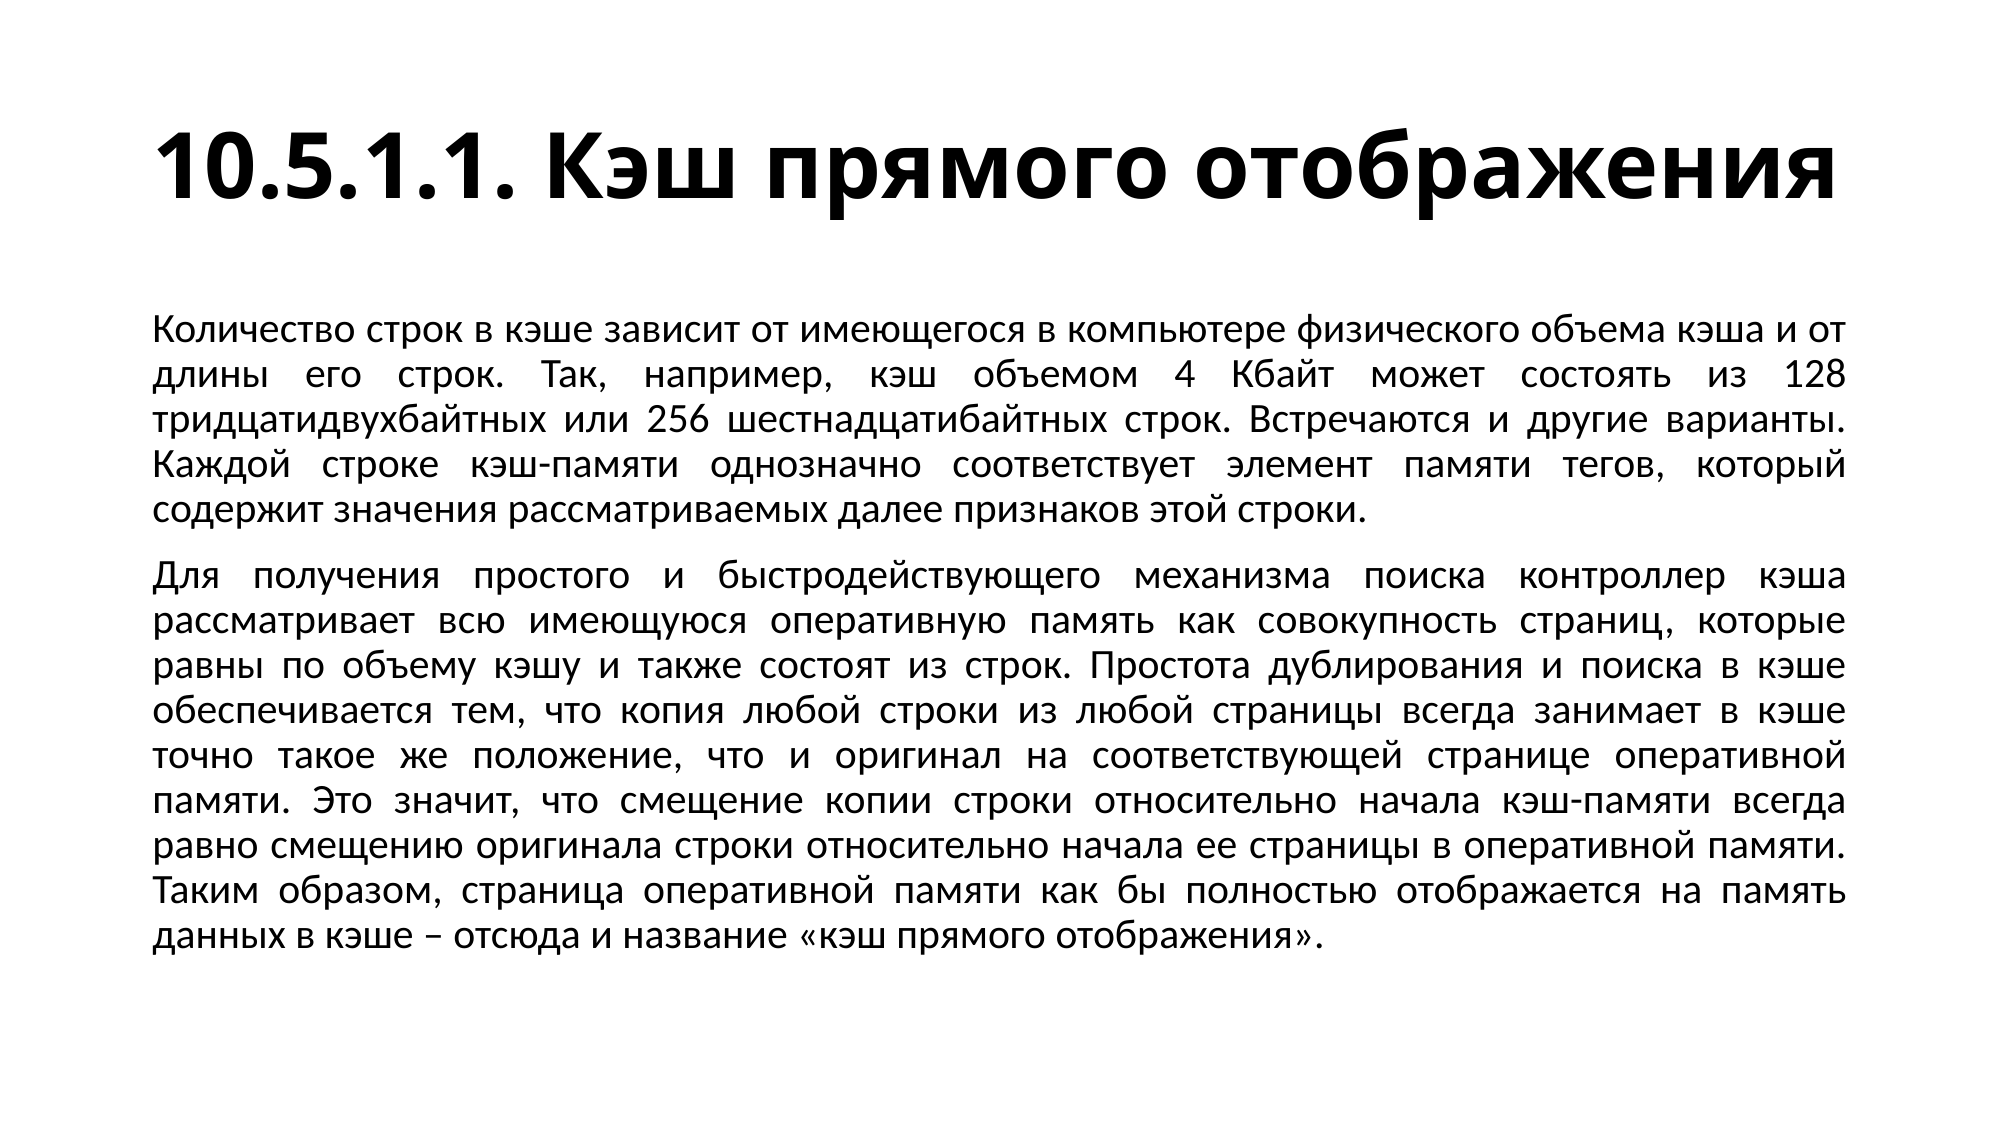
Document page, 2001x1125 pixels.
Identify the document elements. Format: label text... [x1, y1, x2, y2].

list Количество строк в кэше зависит от имеющегося в компьютере физического объема кэша и от длины его строк. Так, например, кэш объемом 4 Кбайт может состоять из 128 тридцатидвухбайтных или 256 шестнадцатибайтных строк. Встречаются и другие варианты. Каждой строке кэш-памяти однозначно соответствует элемент памяти тегов, который содержит значения рассматриваемых далее признаков этой строки. Для получения простого и быстродействующего механизма поиска контроллер кэша рассматривает всю имеющуюся оперативную память как совокупность страниц, которые равны по объему кэшу и также состоят из строк. Простота дублирования и поиска в кэше обеспечивается тем, что копия любой строки из любой страницы всегда занимает в кэше точно такое же положение, что и оригинал на соответствующей странице оперативной памяти. Это значит, что смещение копии строки относительно начала кэш-памяти всегда равно смещению оригинала строки относительно начала ее страницы в оперативной памяти. Таким образом, страница оперативной памяти как бы полностью отображается на память данных в кэше – отсюда и название «кэш прямого отображения». [137, 299, 1863, 1014]
title 10.5.1.1. Кэш прямого отображения [137, 59, 1863, 278]
